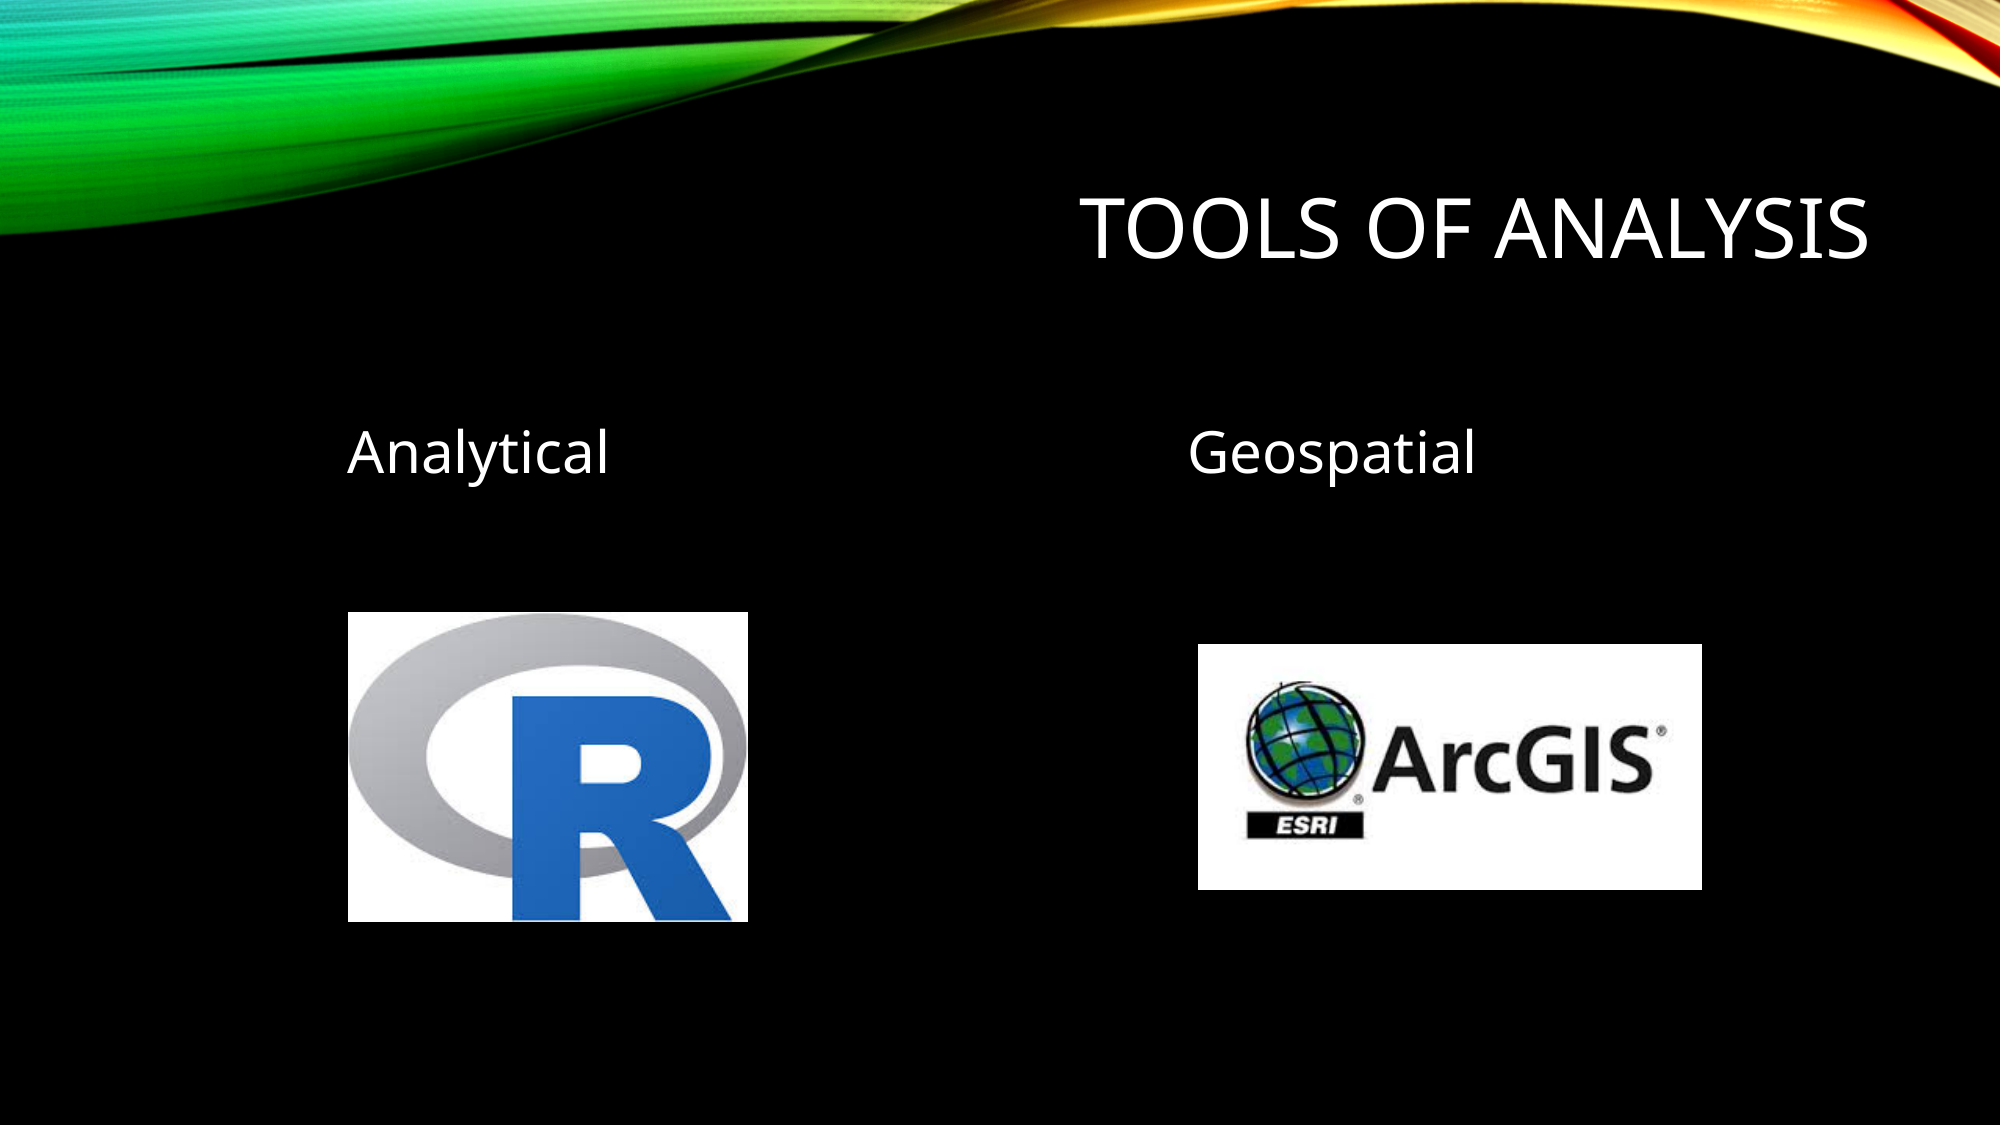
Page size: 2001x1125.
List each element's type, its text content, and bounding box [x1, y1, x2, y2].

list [348, 611, 748, 922]
list Geospatial [1050, 358, 1888, 494]
list Analytical [150, 358, 984, 494]
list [1198, 643, 1702, 890]
picture [0, 0, 2000, 237]
title Tools of analysis [474, 125, 1888, 338]
